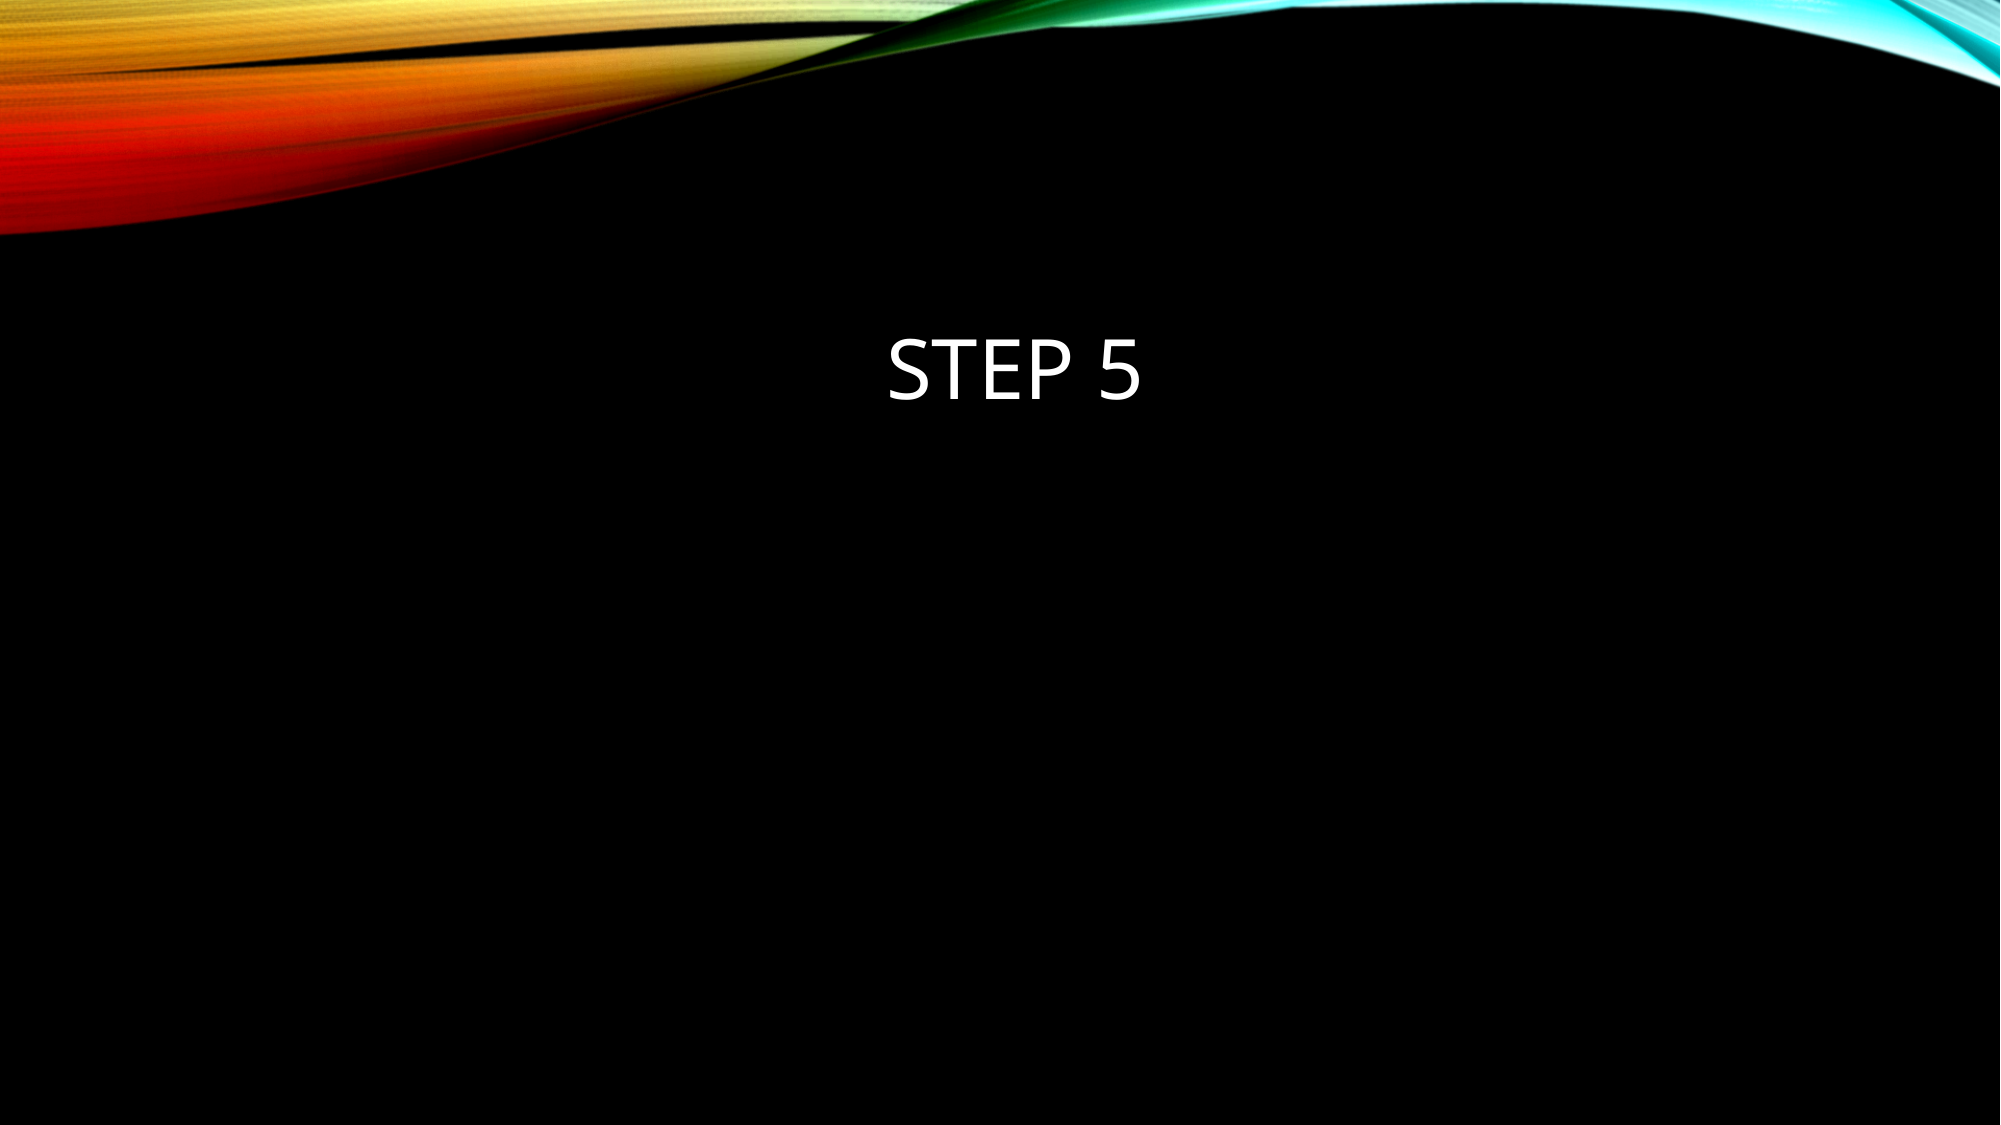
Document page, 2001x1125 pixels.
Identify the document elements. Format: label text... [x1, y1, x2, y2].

title Step 5 [727, 245, 1160, 500]
picture [0, 0, 2000, 237]
